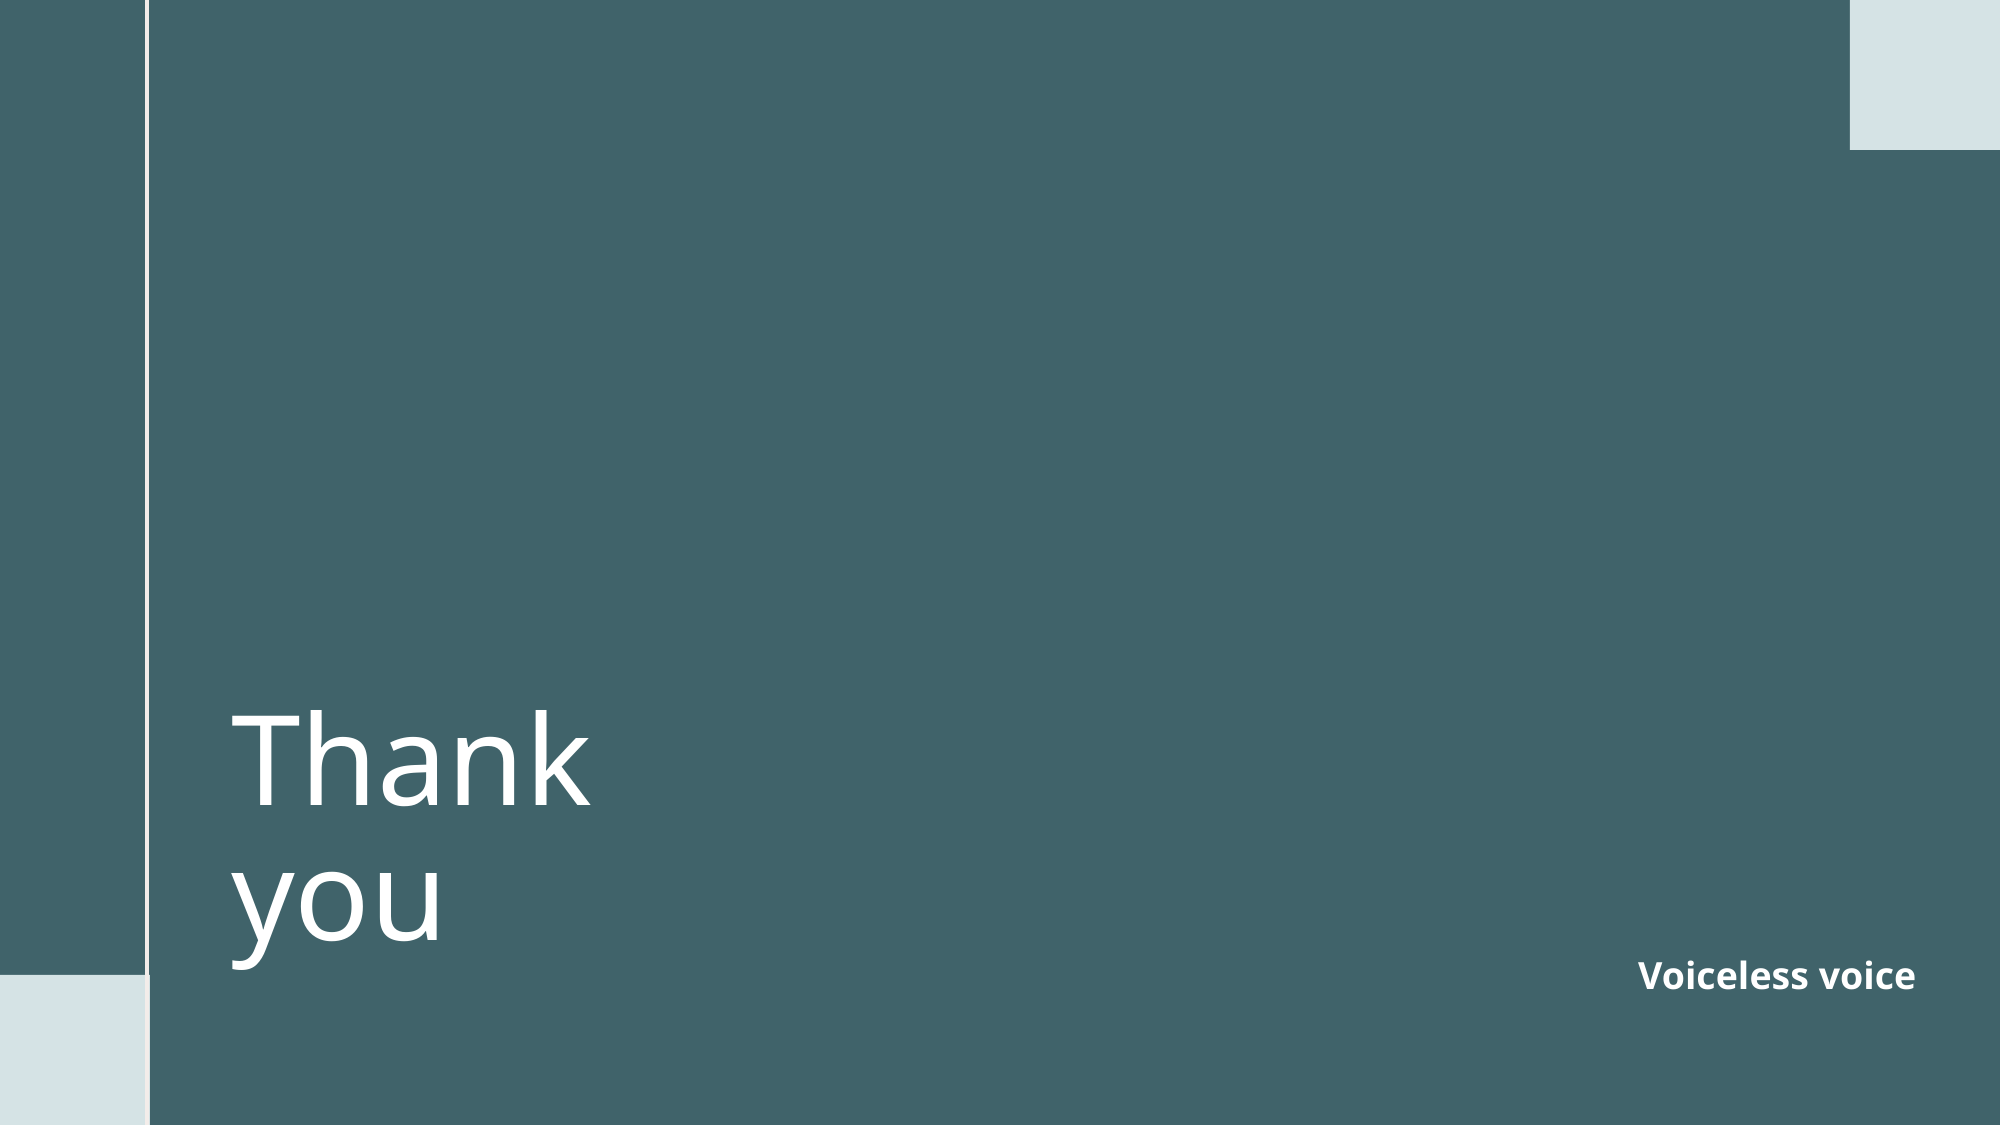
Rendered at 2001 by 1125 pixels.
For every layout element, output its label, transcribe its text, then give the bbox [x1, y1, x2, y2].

title Thank you [216, 113, 1031, 975]
text_box Voiceless voice [1623, 944, 2000, 1005]
